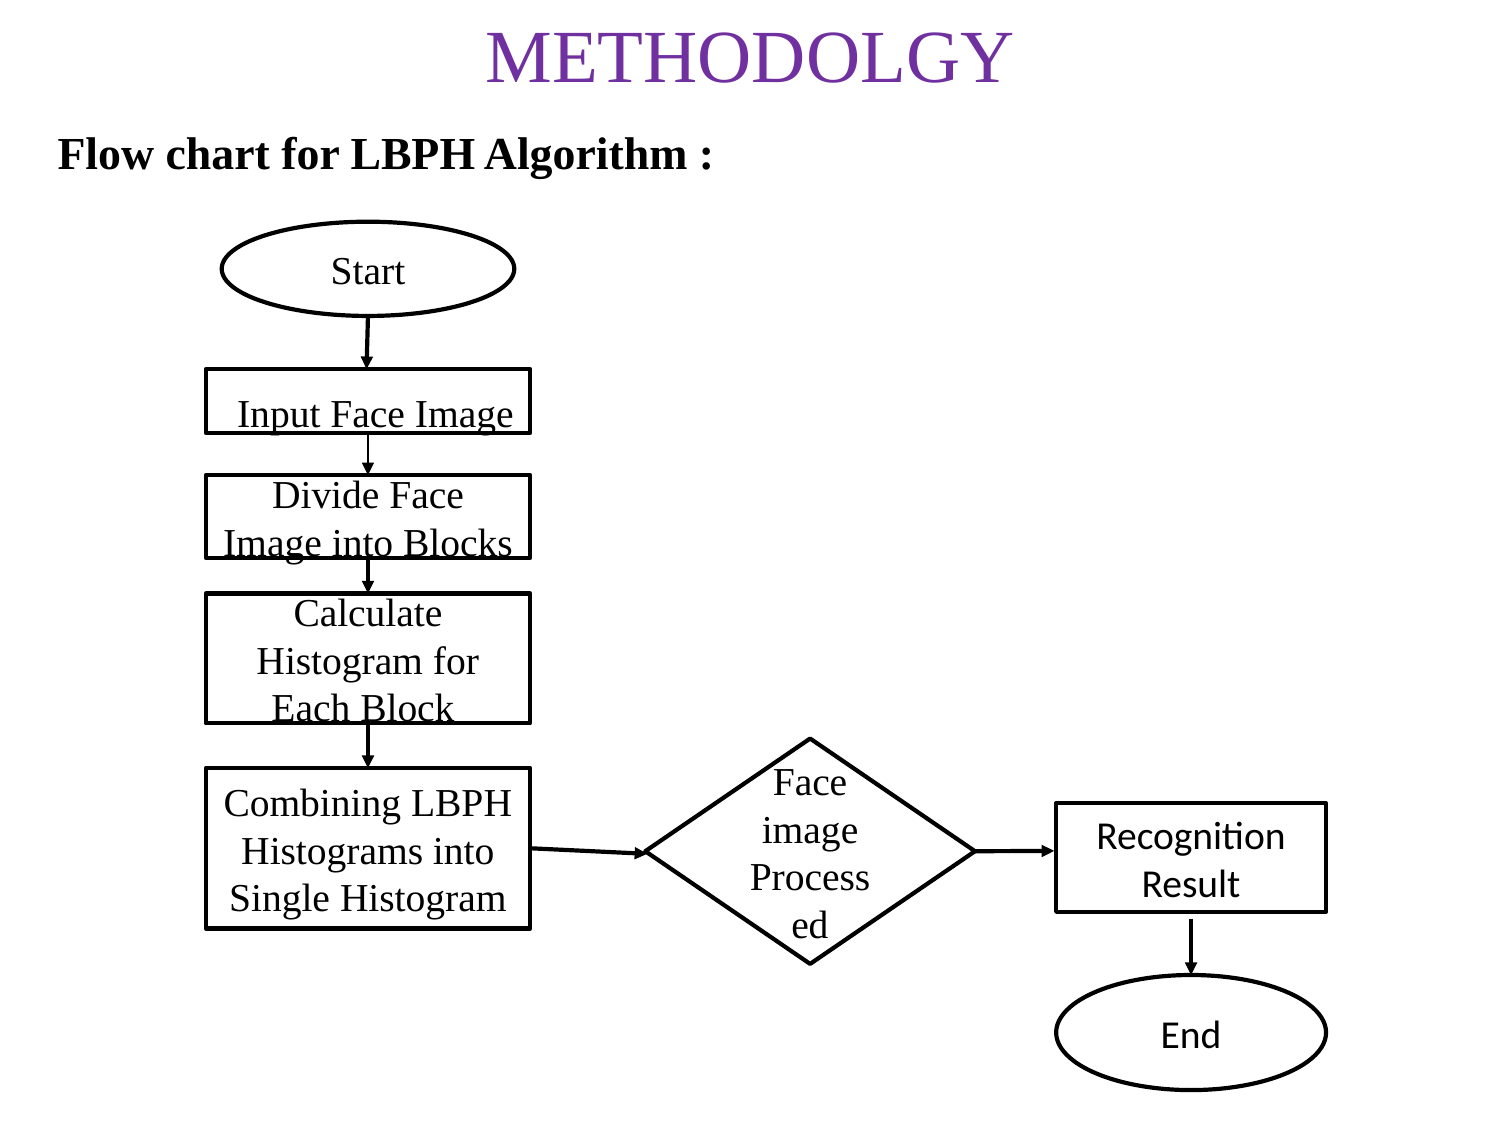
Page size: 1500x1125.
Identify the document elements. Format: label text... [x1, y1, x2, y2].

list Flow chart for LBPH Algorithm : [0, 121, 1482, 1060]
text_box METHODOLGY [50, 0, 1450, 105]
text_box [205, 221, 1327, 1091]
